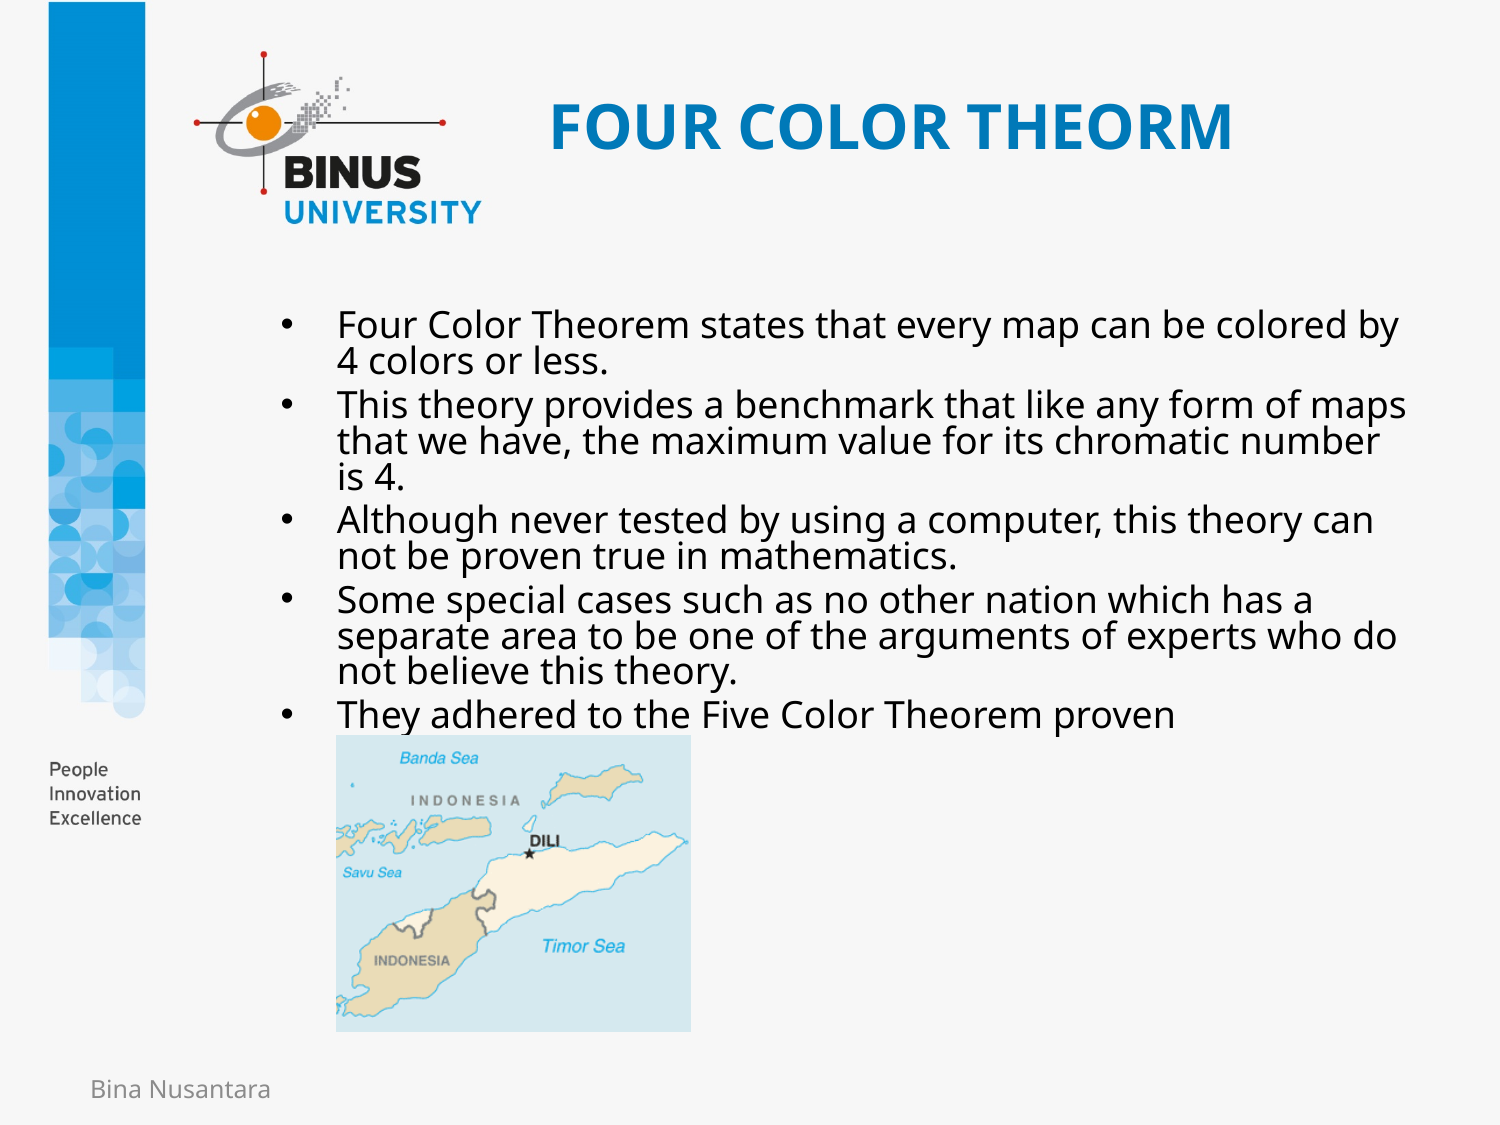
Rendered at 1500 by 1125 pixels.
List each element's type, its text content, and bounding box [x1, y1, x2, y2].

slide_number Bina Nusantara [75, 1058, 425, 1119]
picture [336, 735, 692, 1032]
list Four Color Theorem states that every map can be colored by 4 colors or less. This theory provides a benchmark that like any form of maps that we have, the maximum value for its chromatic number is 4. Although never tested by using a computer, this theory can not be proven true in mathematics. Some special cases such as no other nation which has a separate area to be one of the arguments of experts who do not believe this theory. They adhered to the Five Color Theorem proven mathematically. [265, 302, 1425, 1005]
picture [0, 0, 1500, 845]
title FOUR COLOR THEORM [312, 30, 1473, 219]
